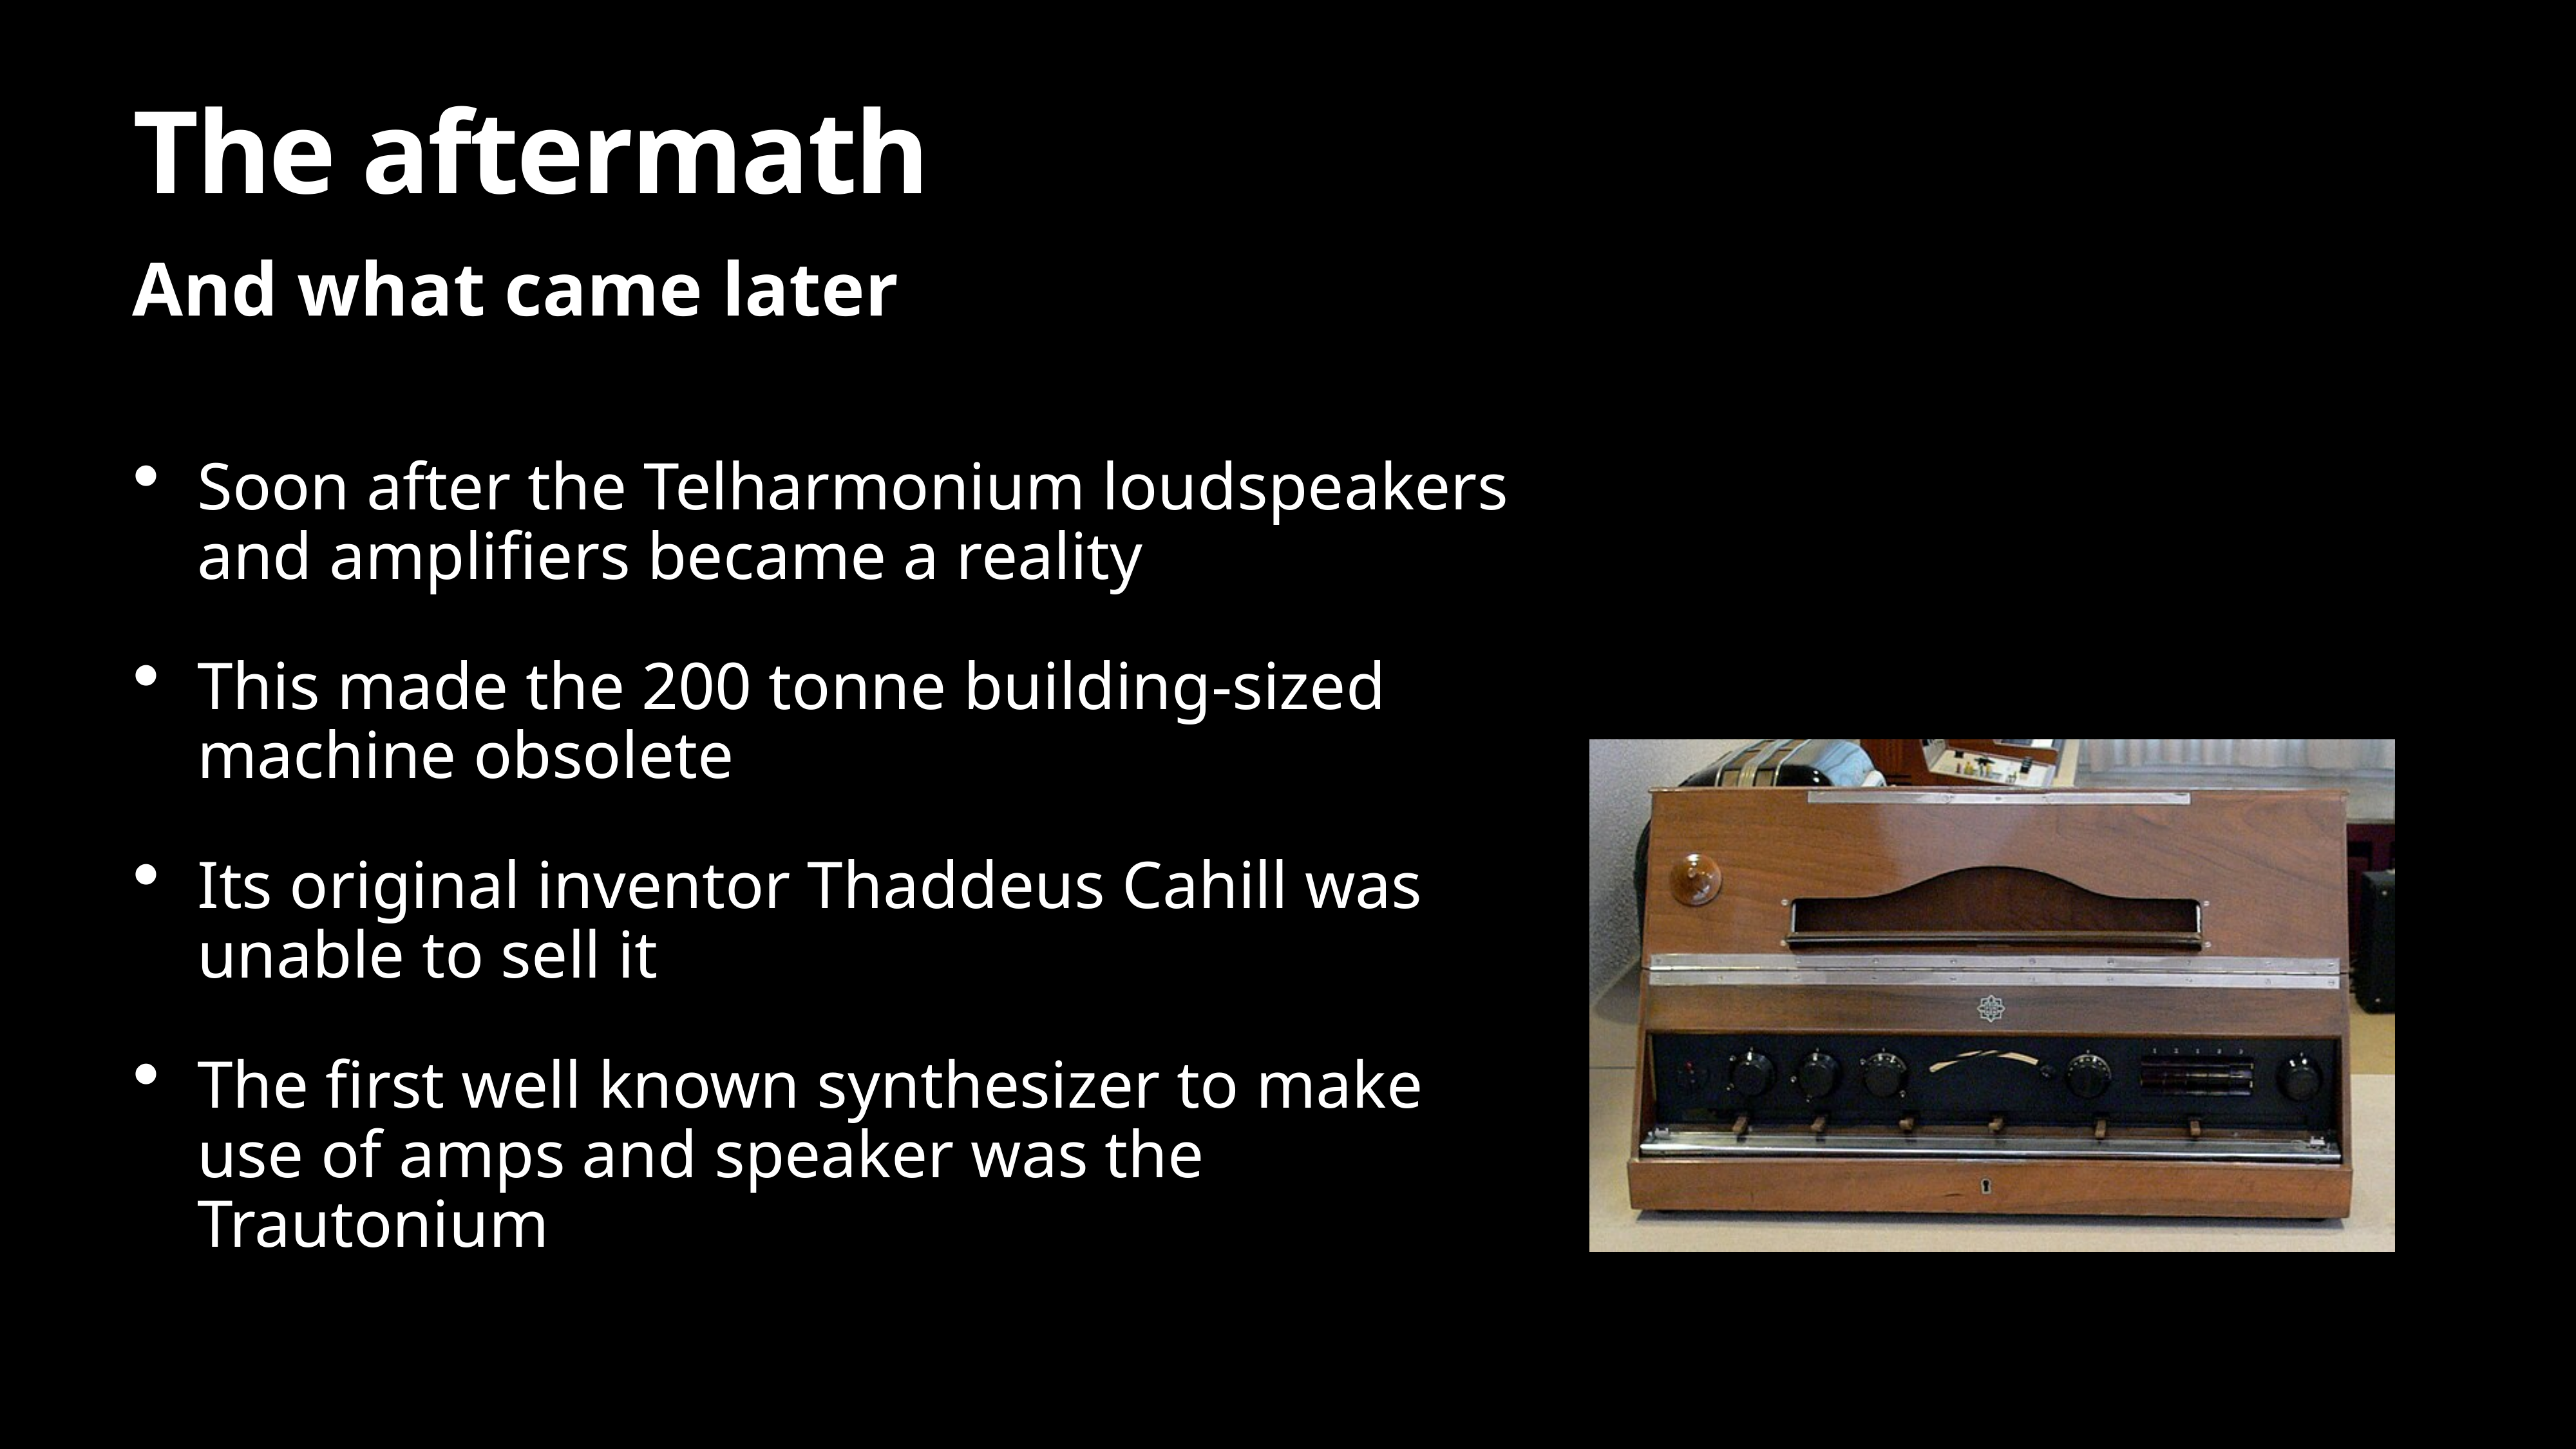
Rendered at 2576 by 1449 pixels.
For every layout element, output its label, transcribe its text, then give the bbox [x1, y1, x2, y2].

list Soon after the Telharmonium loudspeakers and amplifiers became a reality This made the 200 tonne building-sized machine obsolete Its original inventor Thaddeus Cahill was unable to sell it The first well known synthesizer to make use of amps and speaker was the Trautonium [127, 448, 1539, 1321]
picture [1589, 739, 2395, 1253]
title The aftermath [127, 100, 2449, 236]
list And what came later [127, 236, 2449, 337]
